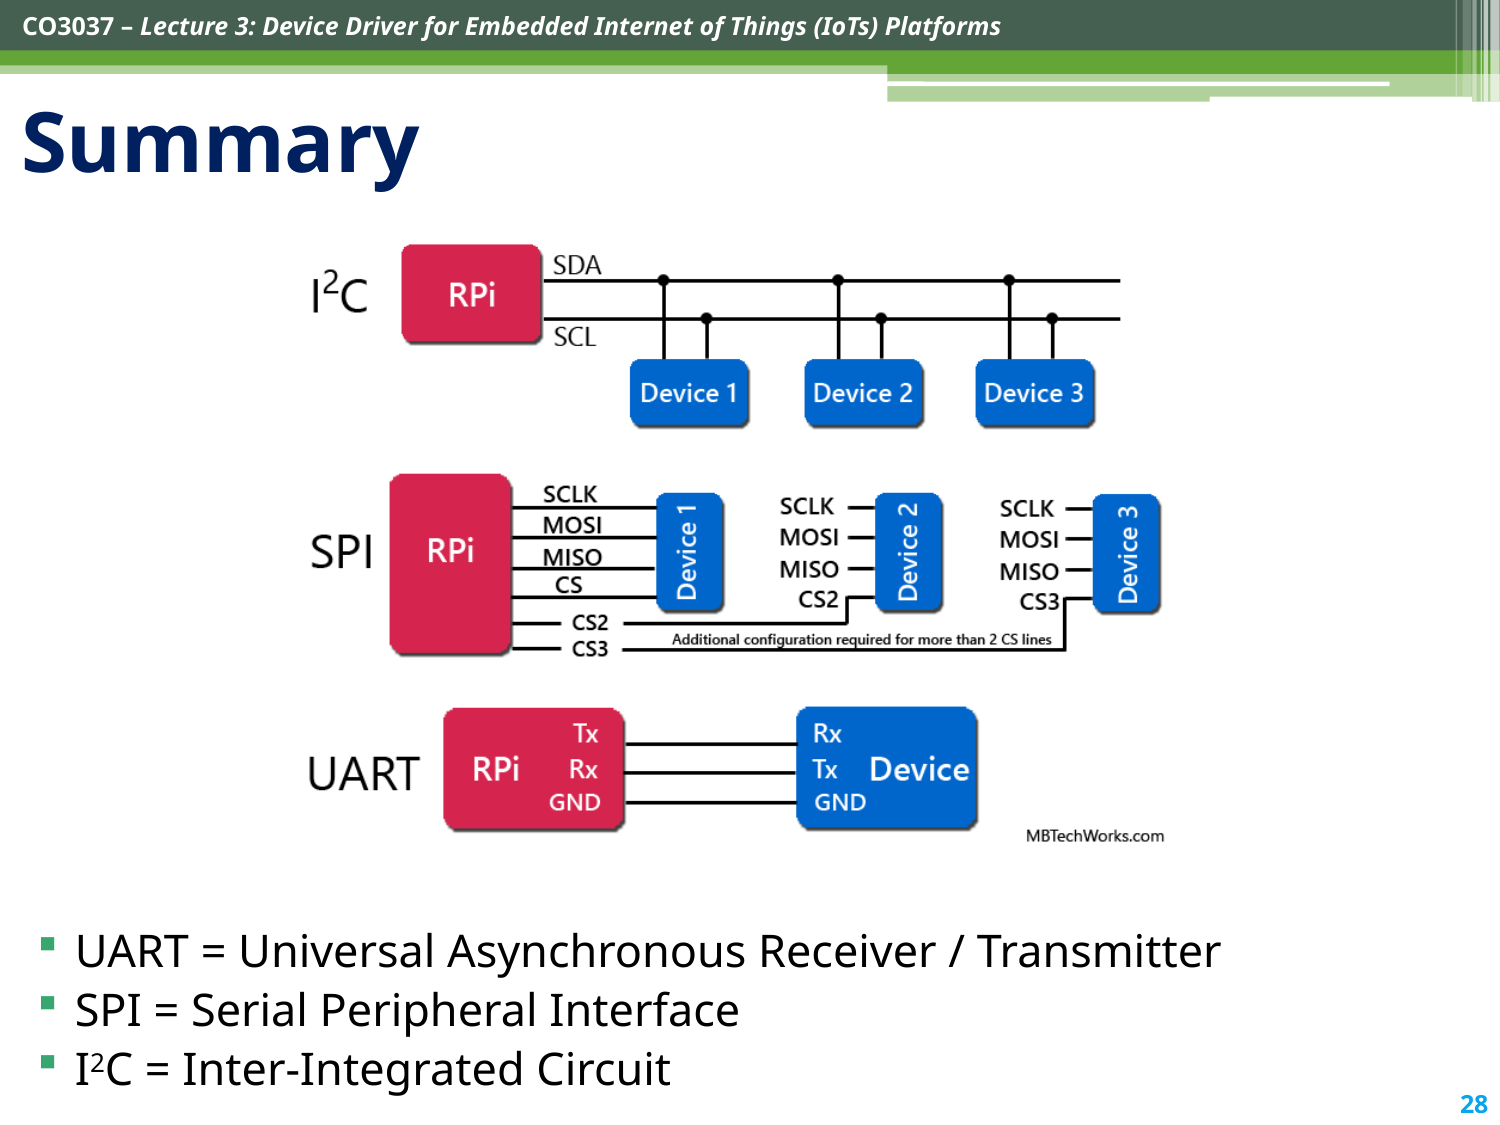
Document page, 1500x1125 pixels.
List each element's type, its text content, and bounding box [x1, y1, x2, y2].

title Summary [6, 77, 1485, 201]
picture [288, 229, 1185, 850]
list UART = Universal Asynchronous Receiver / Transmitter SPI = Serial Peripheral Interface I2C = Inter-Integrated Circuit [6, 915, 1485, 1103]
